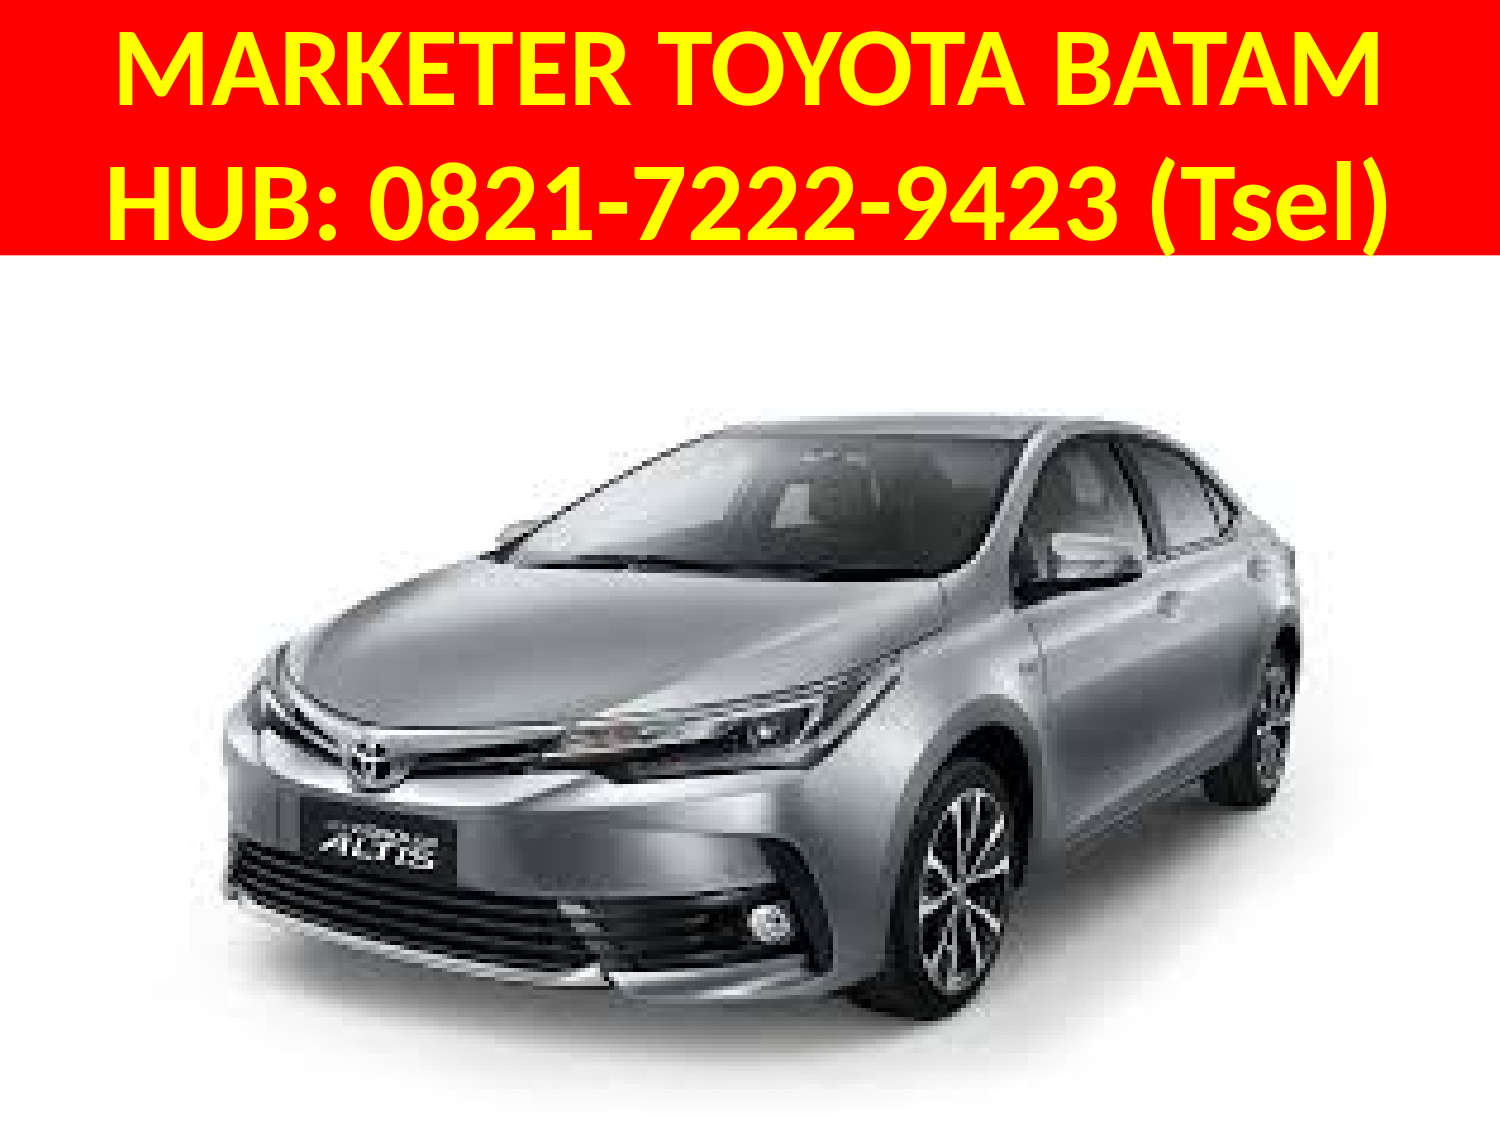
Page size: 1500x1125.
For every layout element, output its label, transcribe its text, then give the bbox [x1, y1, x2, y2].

title MARKETER TOYOTA BATAM HUB: 0821-7222-9423 (Tsel) [0, 0, 1500, 256]
picture [0, 408, 1500, 1125]
